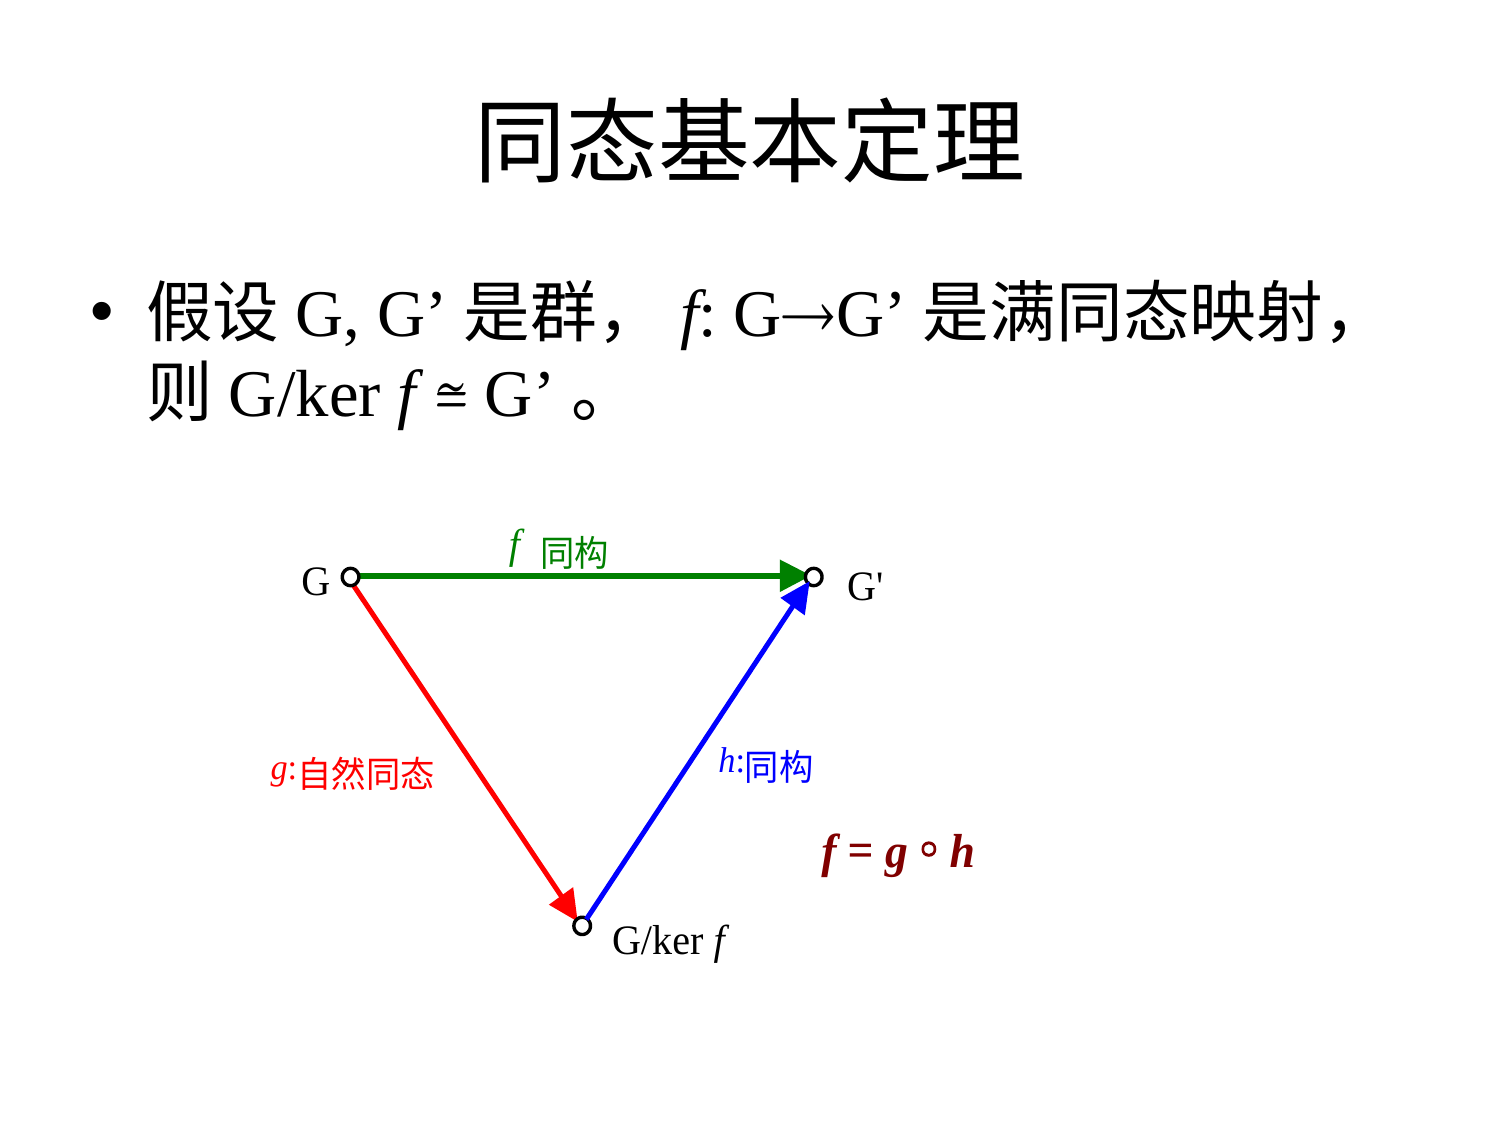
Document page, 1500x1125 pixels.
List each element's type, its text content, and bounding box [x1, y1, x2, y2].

title 同态基本定理 [75, 45, 1425, 233]
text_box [162, 487, 1351, 1001]
list 假设G, G’是群，f: GG’是满同态映射，则G/ker f ≅ G’。 [75, 262, 1425, 1005]
